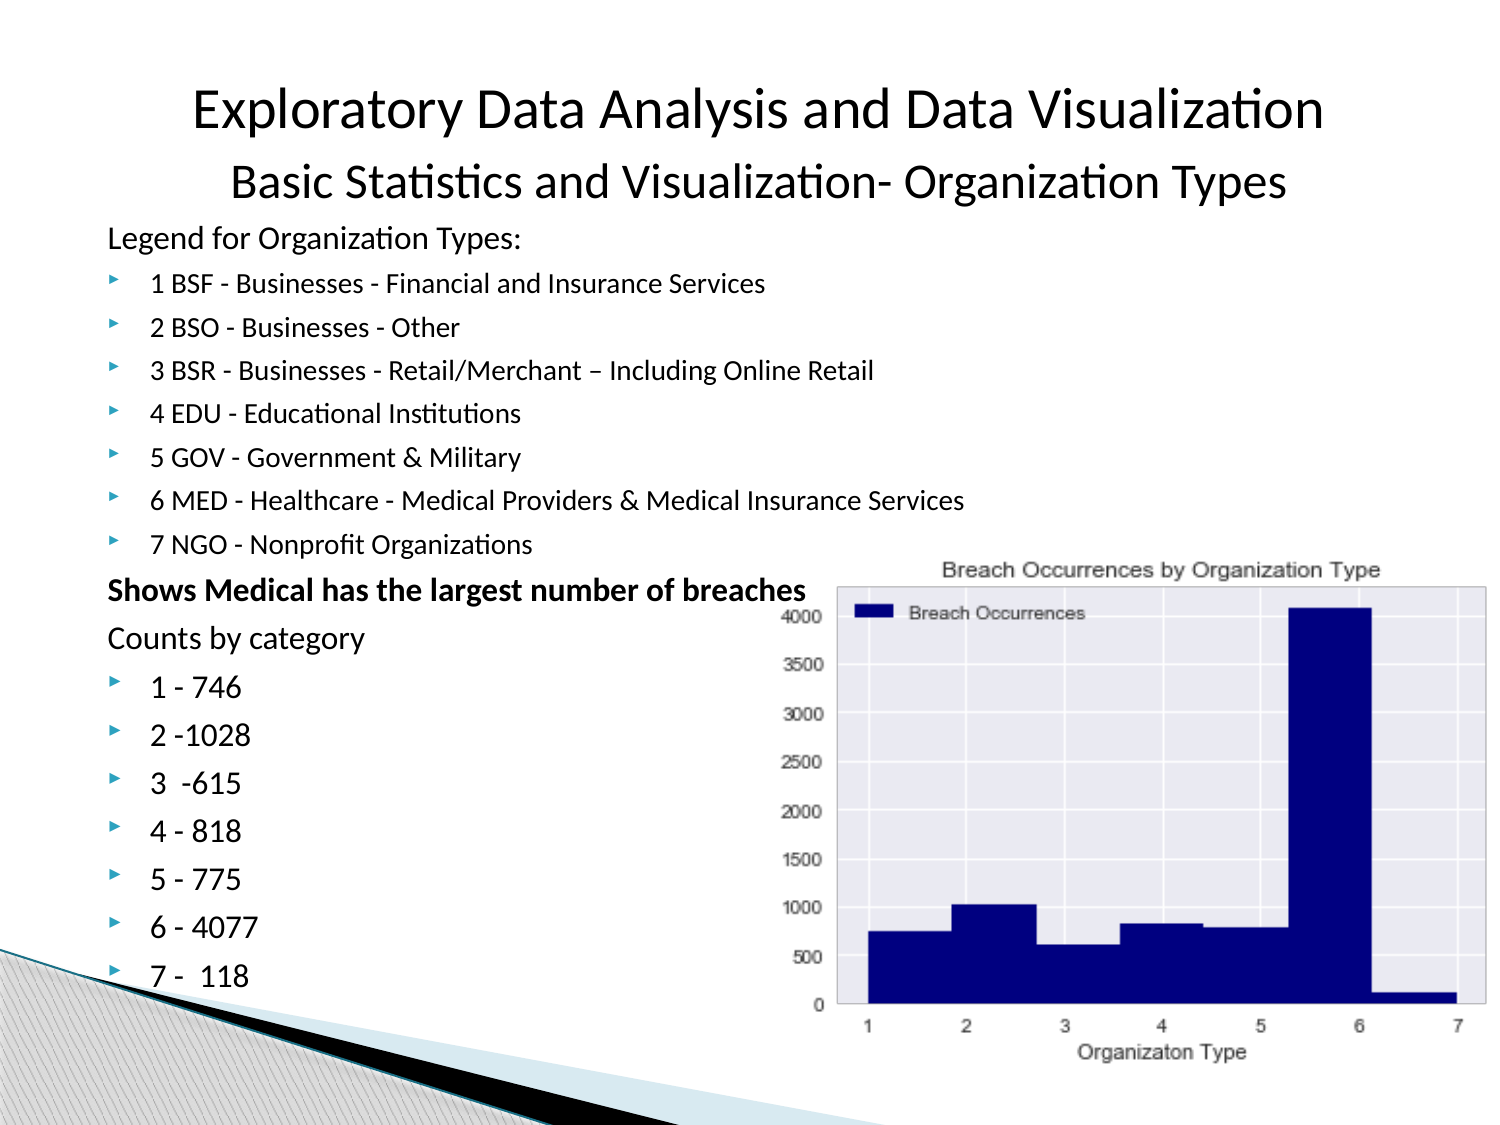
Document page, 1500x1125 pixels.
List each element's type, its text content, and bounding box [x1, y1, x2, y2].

picture [767, 549, 1500, 1076]
list Exploratory Data Analysis and Data Visualization Basic Statistics and Visualization- Organization Types Legend for Organization Types: 1 BSF - Businesses - Financial and Insurance Services 2 BSO - Businesses - Other 3 BSR - Businesses - Retail/Merchant – Including Online Retail 4 EDU - Educational Institutions 5 GOV - Government & Military 6 MED - Healthcare - Medical Providers & Medical Insurance Services 7 NGO - Nonprofit Organizations Shows Medical has the largest number of breaches Counts by category 1 - 746 2 -1028 3 -615 4 - 818 5 - 775 6 - 4077 7 - 118 [75, 62, 1425, 1075]
